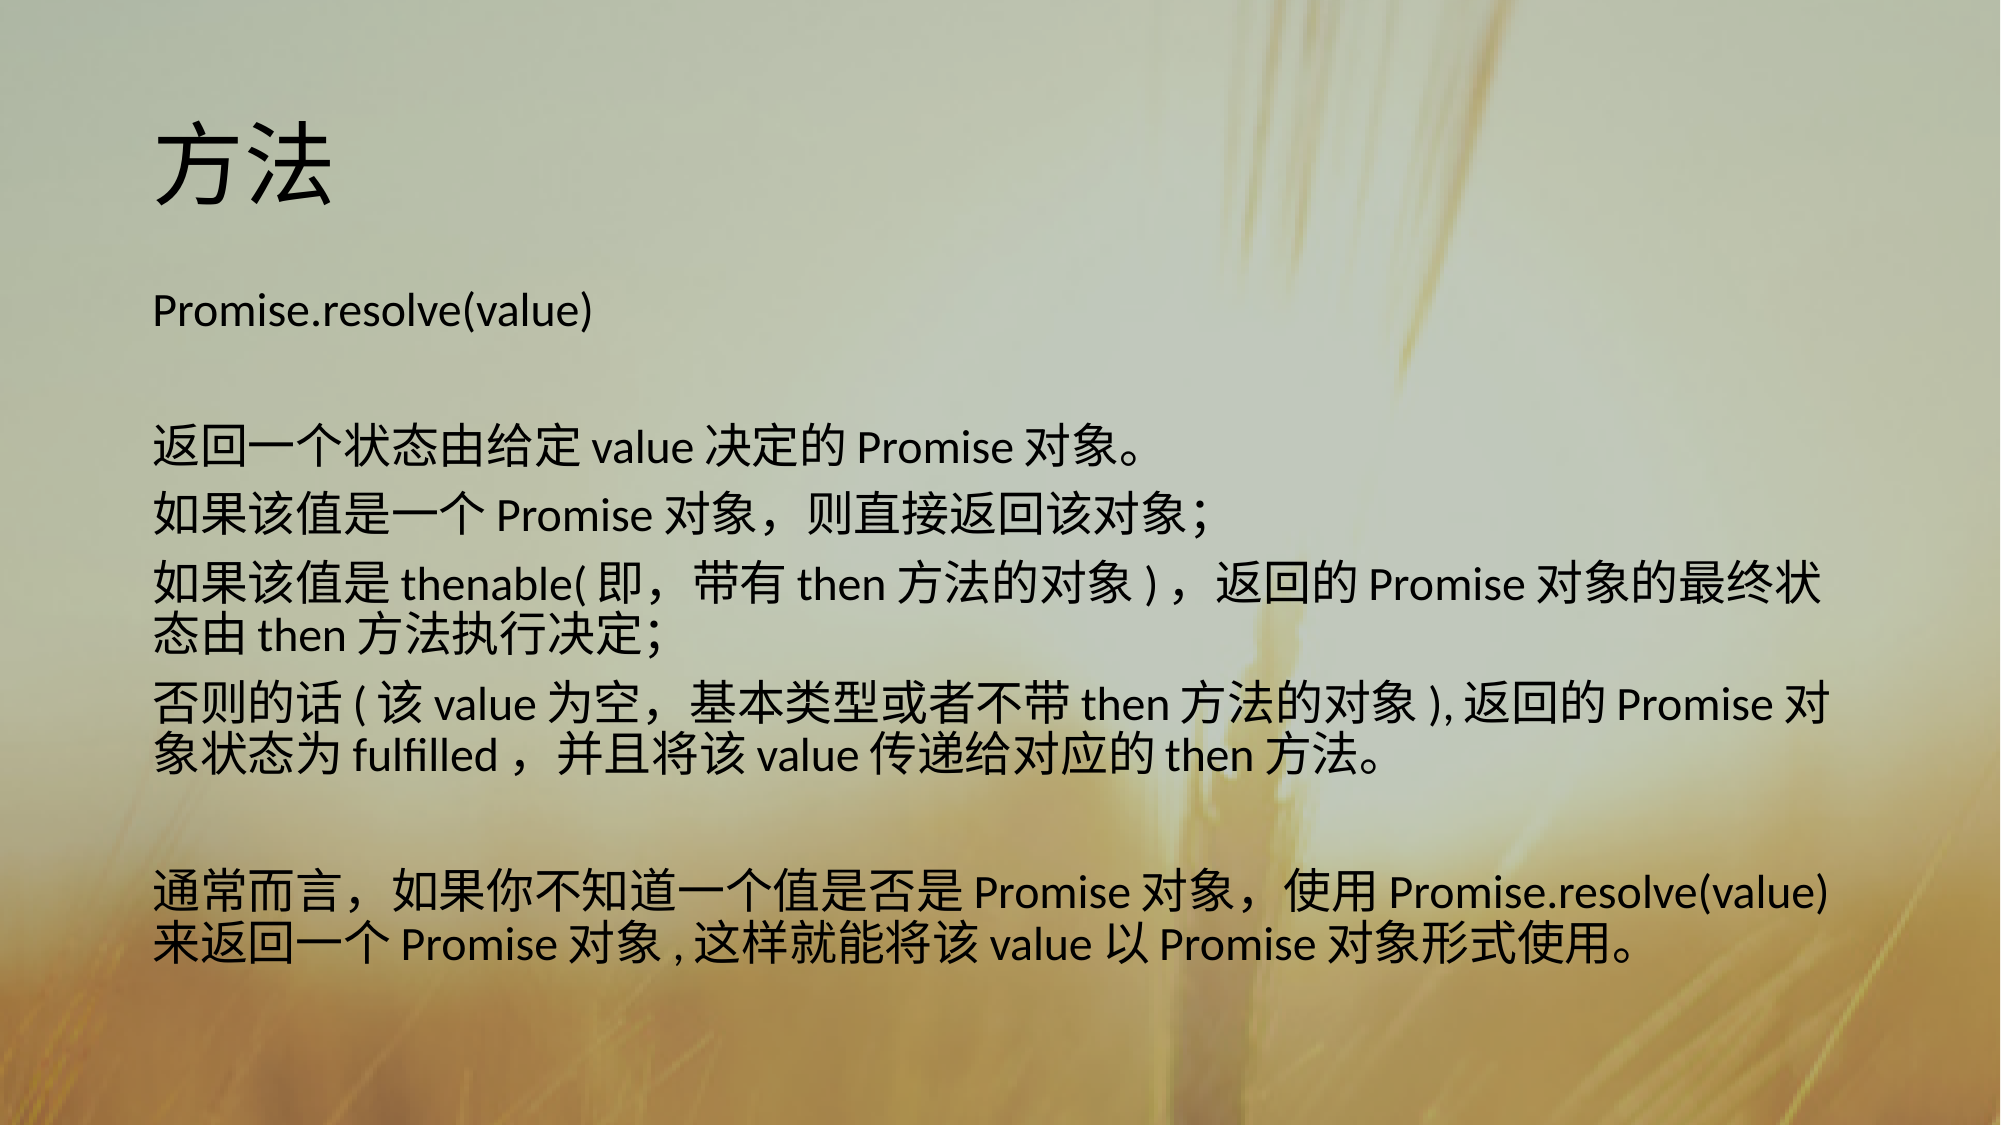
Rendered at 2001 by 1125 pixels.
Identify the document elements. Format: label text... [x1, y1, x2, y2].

list Promise.resolve(value) 返回一个状态由给定value决定的Promise对象。 如果该值是一个Promise对象，则直接返回该对象； 如果该值是thenable(即，带有then方法的对象)，返回的Promise对象的最终状态由then方法执行决定； 否则的话(该value为空，基本类型或者不带then方法的对象),返回的Promise对象状态为fulfilled，并且将该value传递给对应的then方法。 通常而言，如果你不知道一个值是否是Promise对象，使用Promise.resolve(value) 来返回一个Promise对象,这样就能将该value以Promise对象形式使用。 [137, 278, 1863, 992]
title 方法 [137, 59, 1863, 278]
picture [0, 0, 2001, 1125]
